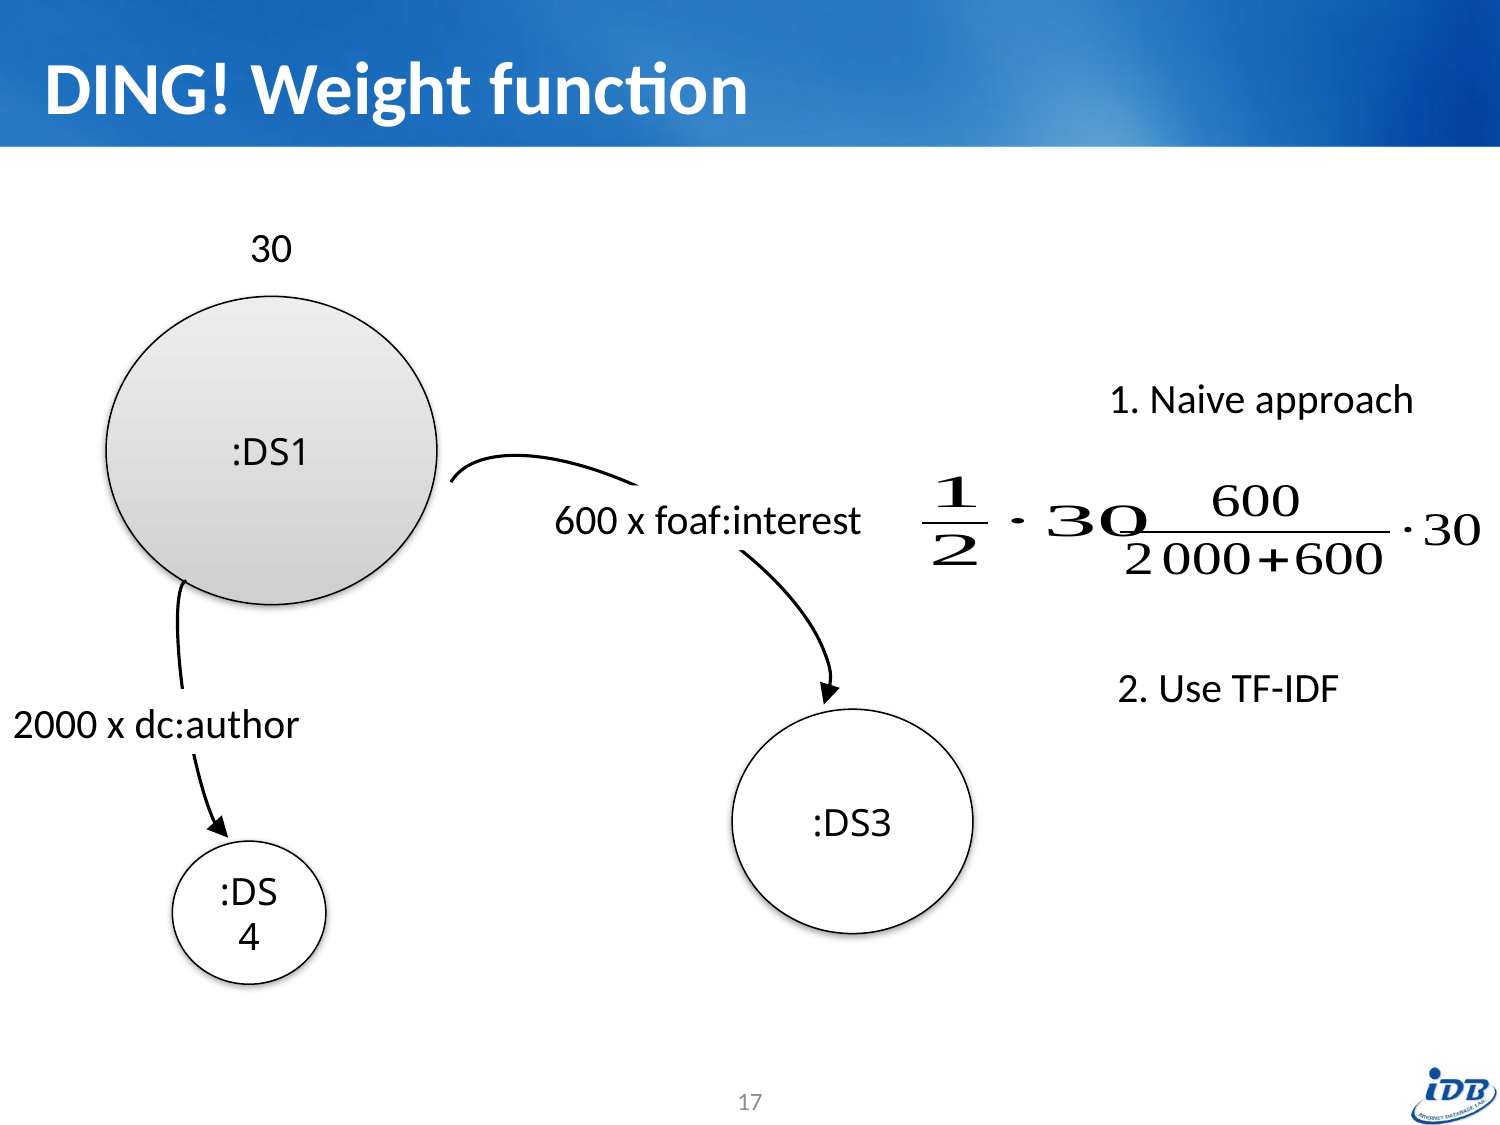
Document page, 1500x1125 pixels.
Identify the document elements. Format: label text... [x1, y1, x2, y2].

text_box [450, 454, 637, 535]
text_box 30 [235, 213, 308, 278]
text_box 2. Use TF-IDF [1102, 653, 1355, 719]
text_box [566, 551, 840, 705]
text_box [176, 580, 204, 689]
text_box :DS4 [171, 840, 327, 985]
text_box 1. Naive approach [1093, 364, 1430, 430]
text_box 2000 x dc:author [0, 689, 316, 754]
slide_number 17 [684, 1082, 816, 1118]
text_box :DS1 [105, 295, 438, 606]
text_box [192, 754, 229, 838]
text_box :DS3 [731, 708, 974, 935]
text_box 600 x foaf:interest [539, 485, 878, 551]
picture [0, 0, 1500, 1125]
title DING! Weight function [29, 19, 1471, 149]
